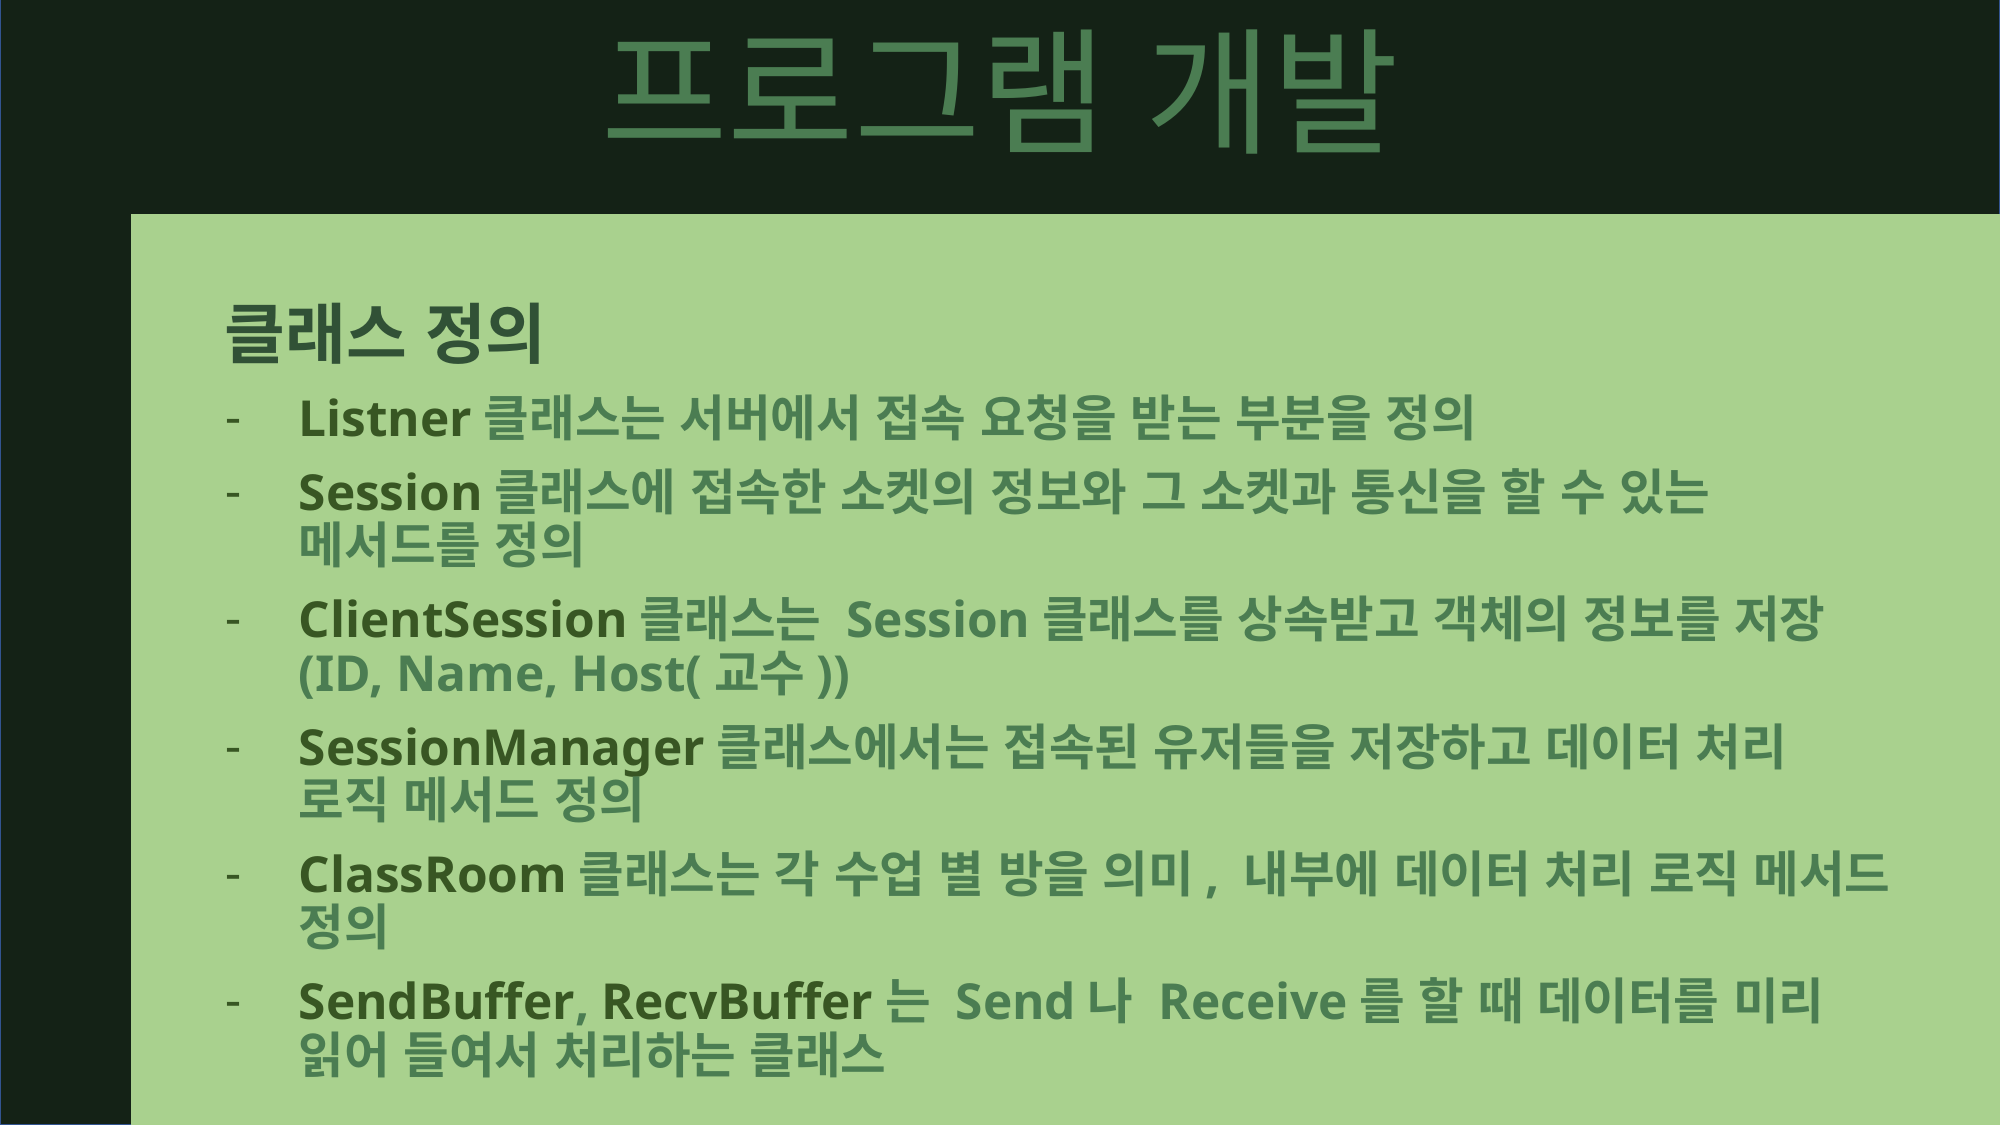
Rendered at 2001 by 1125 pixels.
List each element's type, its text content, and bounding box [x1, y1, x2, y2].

subtitle 클래스 정의 Listner클래스는 서버에서 접속 요청을 받는 부분을 정의 Session클래스에 접속한 소켓의 정보와 그 소켓과 통신을 할 수 있는 메서드를 정의 ClientSession클래스는 Session클래스를 상속받고 객체의 정보를 저장(ID, Name, Host(교수)) SessionManager클래스에서는 접속된 유저들을 저장하고 데이터 처리 로직 메서드 정의 ClassRoom클래스는 각 수업 별 방을 의미, 내부에 데이터 처리 로직 메서드 정의 SendBuffer, RecvBuffer는 Send나 Receive를 할 때 데이터를 미리 읽어 들여서 처리하는 클래스 [209, 294, 1907, 1096]
text_box [0, 0, 2000, 1125]
text_box 프로그램 개발 [509, 10, 1491, 181]
text_box [131, 214, 2000, 1125]
